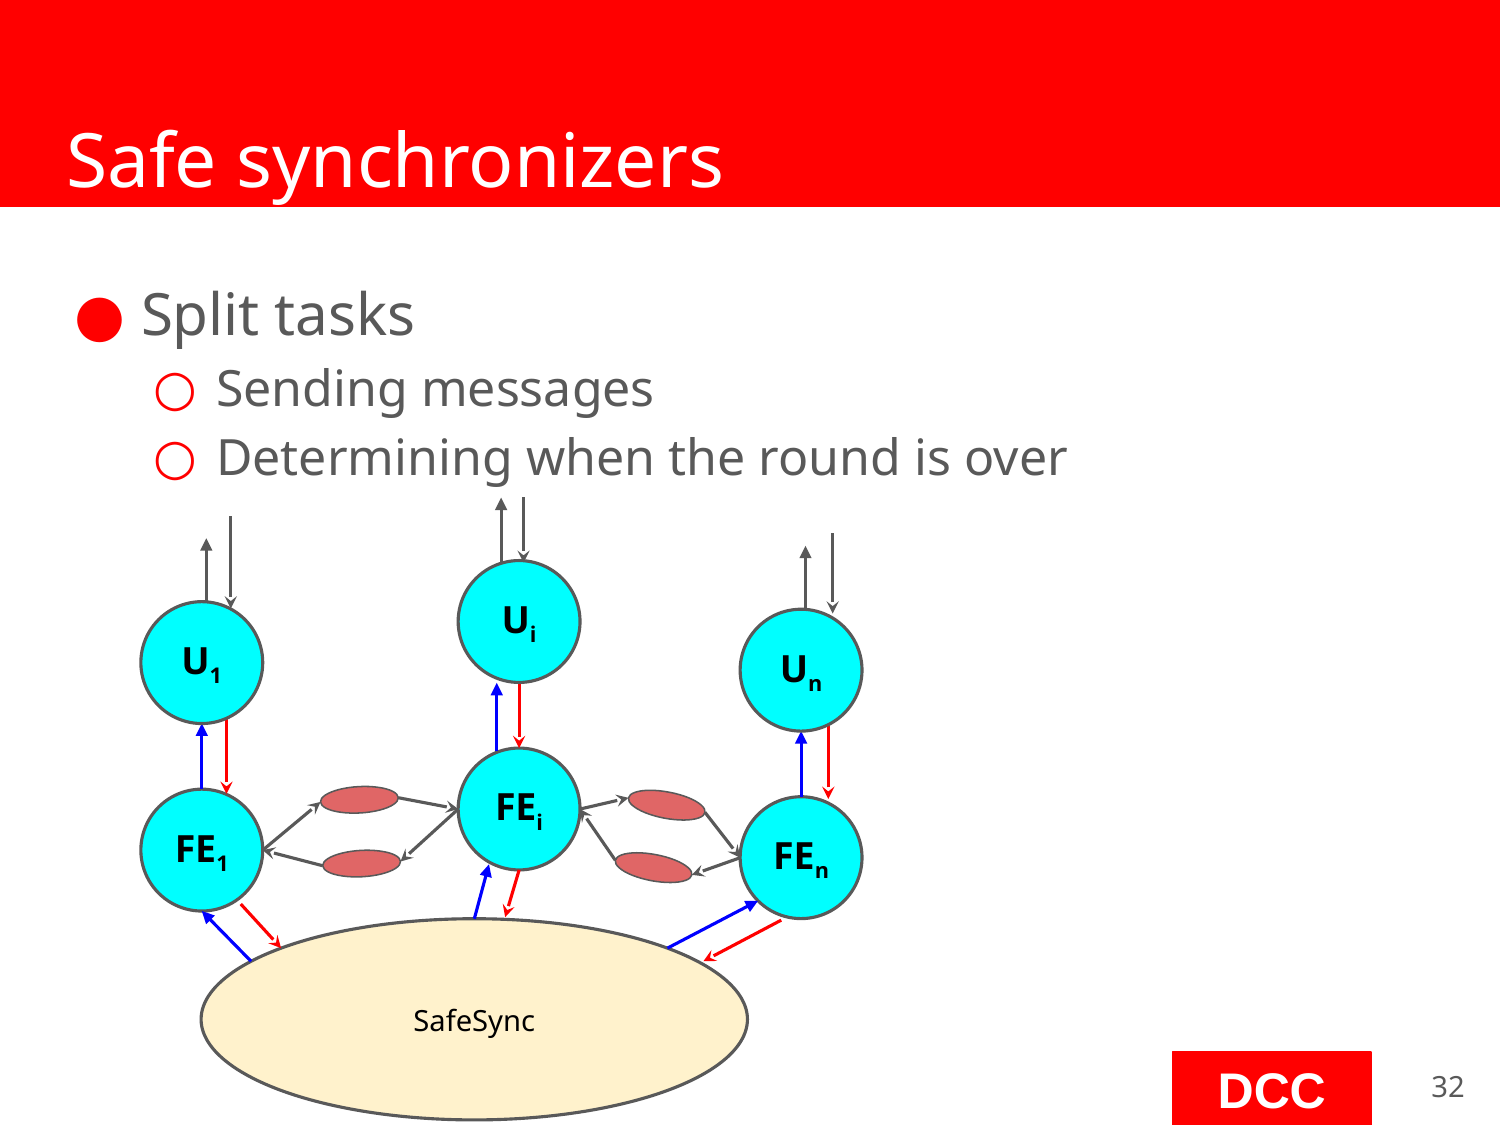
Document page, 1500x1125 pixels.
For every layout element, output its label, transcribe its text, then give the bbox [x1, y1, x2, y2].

text_box FEn [744, 796, 863, 919]
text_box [579, 808, 616, 861]
text_box [618, 852, 688, 883]
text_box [704, 812, 741, 857]
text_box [474, 864, 490, 919]
text_box [320, 786, 398, 814]
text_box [504, 869, 520, 918]
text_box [400, 808, 459, 862]
slide_number ‹#› [1389, 1044, 1480, 1125]
text_box FE1 [140, 789, 260, 911]
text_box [262, 849, 323, 866]
text_box U1 [140, 601, 263, 724]
list Split tasks Sending messages Determining when the round is over [51, 252, 1449, 422]
title Safe synchronizers [51, 97, 1449, 223]
text_box FEi [459, 748, 579, 870]
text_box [703, 919, 782, 962]
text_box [691, 857, 741, 876]
text_box Un [740, 609, 863, 732]
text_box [201, 910, 252, 962]
text_box [327, 850, 397, 877]
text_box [398, 797, 459, 809]
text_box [667, 900, 759, 949]
text_box SafeSync [201, 918, 748, 1120]
text_box Ui [458, 560, 581, 683]
text_box [629, 790, 705, 821]
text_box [579, 797, 629, 810]
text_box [240, 903, 282, 949]
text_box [262, 801, 321, 849]
